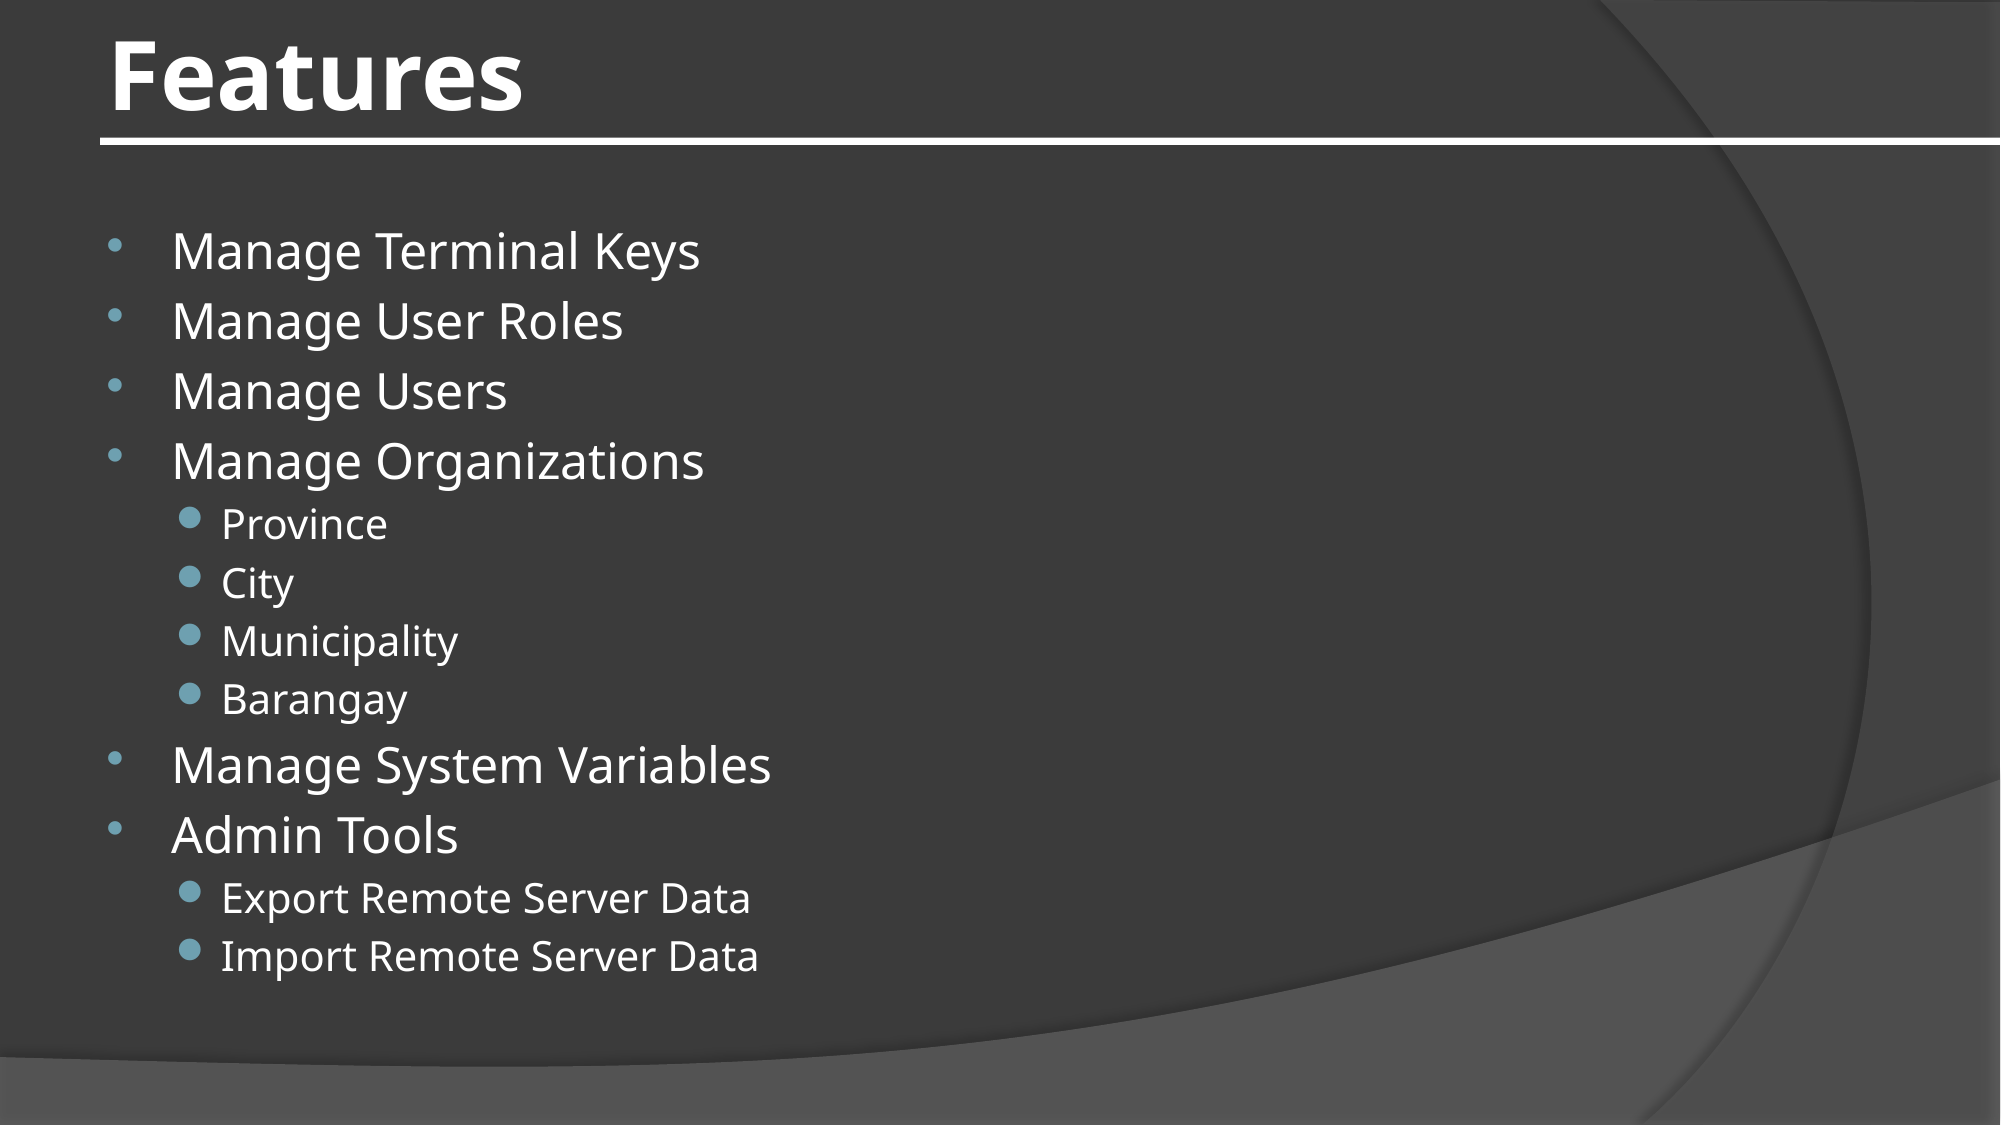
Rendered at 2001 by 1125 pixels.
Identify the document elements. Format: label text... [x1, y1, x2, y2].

title Features [99, 7, 1888, 138]
text_box [99, 136, 2000, 147]
list Manage Terminal Keys Manage User Roles Manage Users Manage Organizations Province City Municipality Barangay Manage System Variables Admin Tools Export Remote Server Data Import Remote Server Data [87, 212, 1950, 1100]
